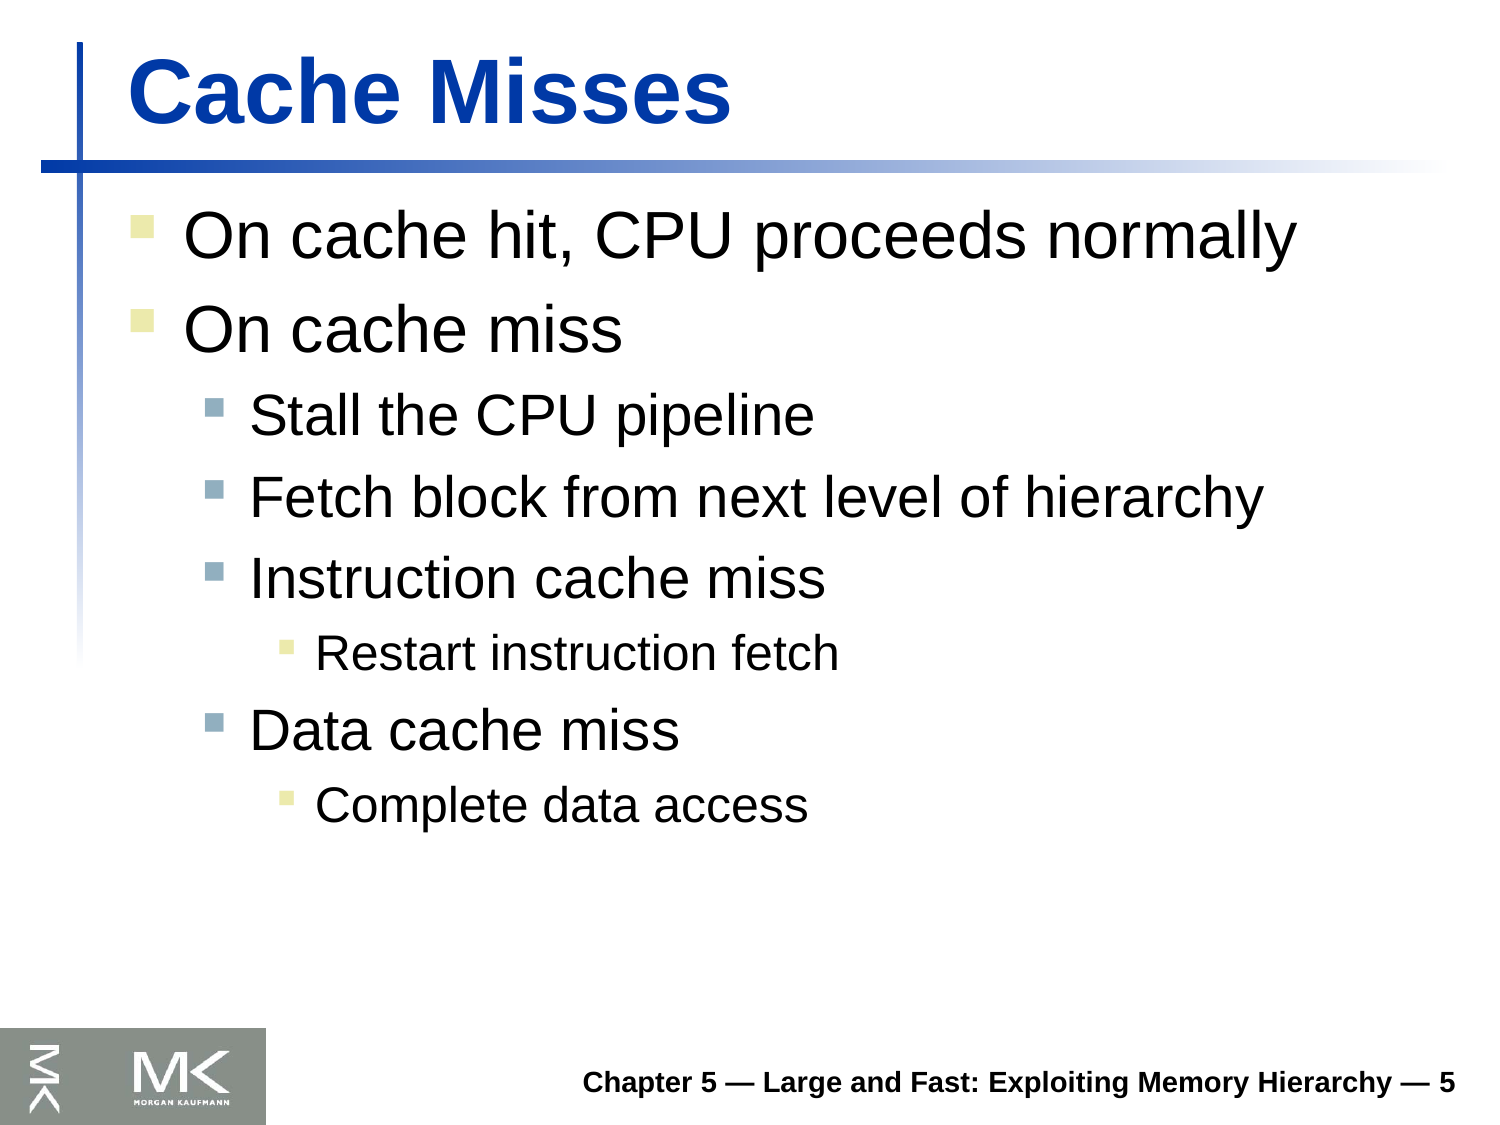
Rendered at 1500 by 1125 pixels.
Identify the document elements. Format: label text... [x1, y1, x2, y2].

title Cache Misses [112, 23, 1468, 149]
picture [0, 1028, 266, 1125]
list On cache hit, CPU proceeds normally On cache miss Stall the CPU pipeline Fetch block from next level of hierarchy Instruction cache miss Restart instruction fetch Data cache miss Complete data access [112, 184, 1469, 1024]
footer Chapter 5 — Large and Fast: Exploiting Memory Hierarchy — 5 [277, 1046, 1471, 1106]
